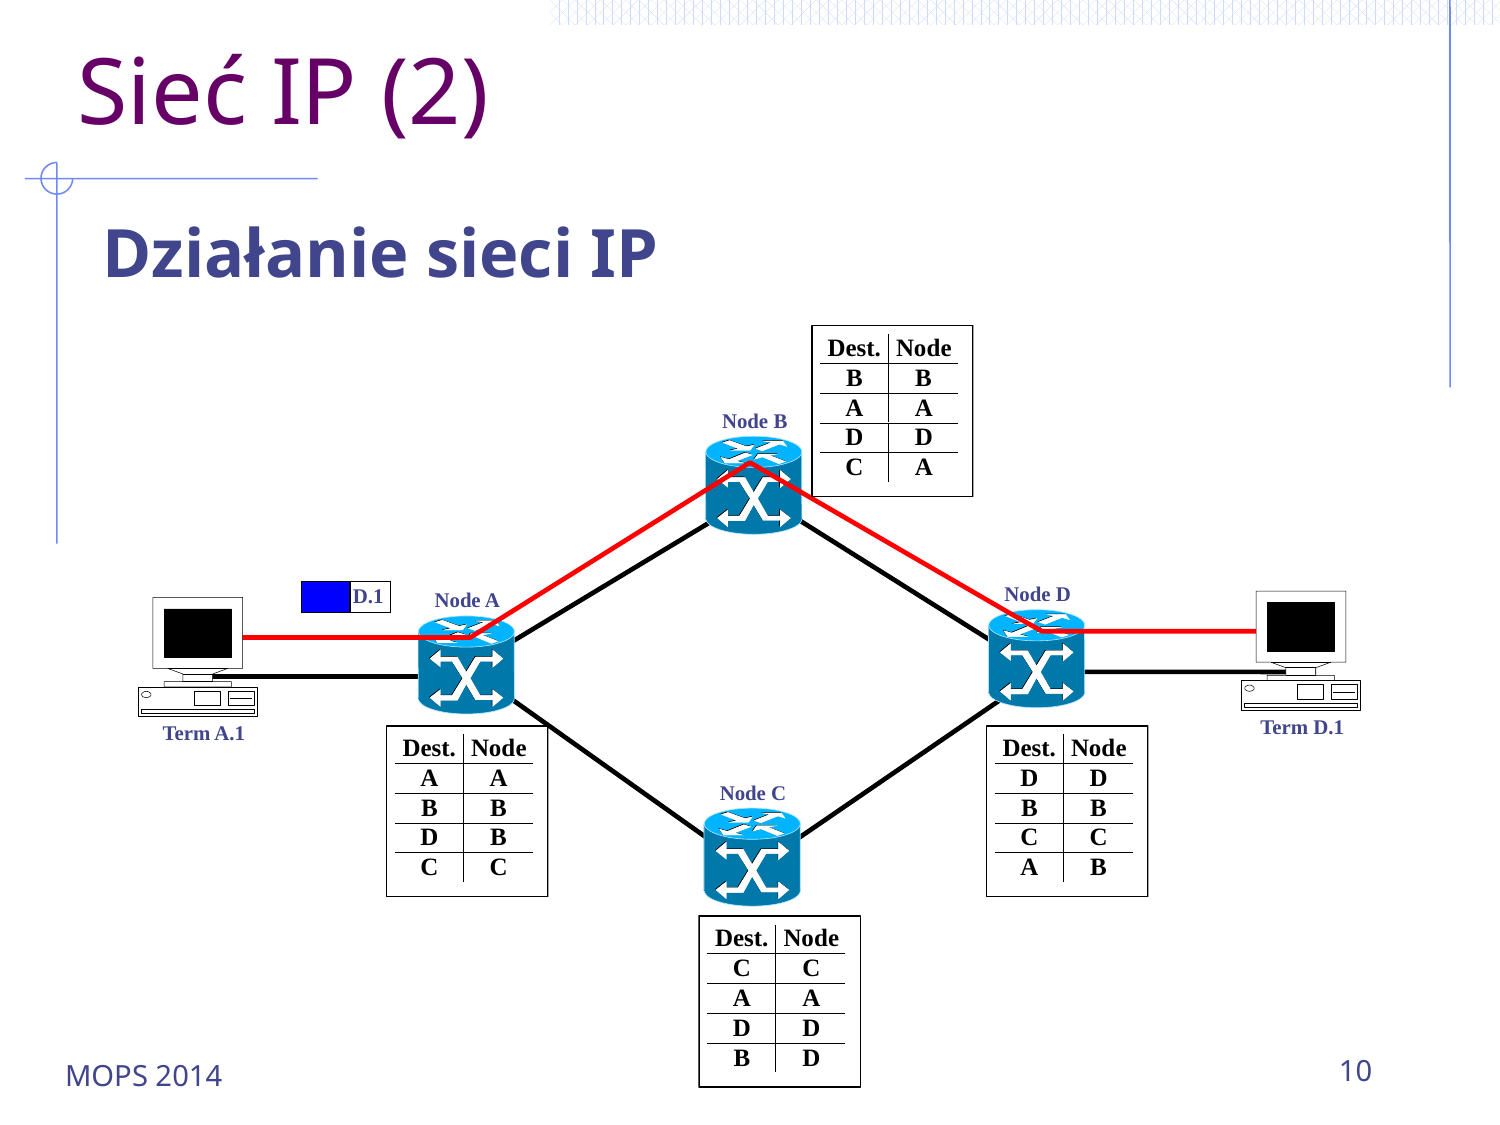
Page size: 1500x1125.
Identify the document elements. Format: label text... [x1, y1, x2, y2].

title Sieć IP (2) [62, 37, 1425, 150]
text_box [1240, 590, 1362, 711]
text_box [385, 324, 1149, 1088]
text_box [137, 597, 258, 718]
text_box Term D.1 [1223, 706, 1382, 755]
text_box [301, 581, 380, 613]
text_box Term A.1 [124, 712, 283, 761]
slide_number MOPS 2014 [50, 1025, 363, 1100]
list Działanie sieci IP [87, 212, 1351, 303]
slide_number 10 [1074, 1025, 1388, 1100]
